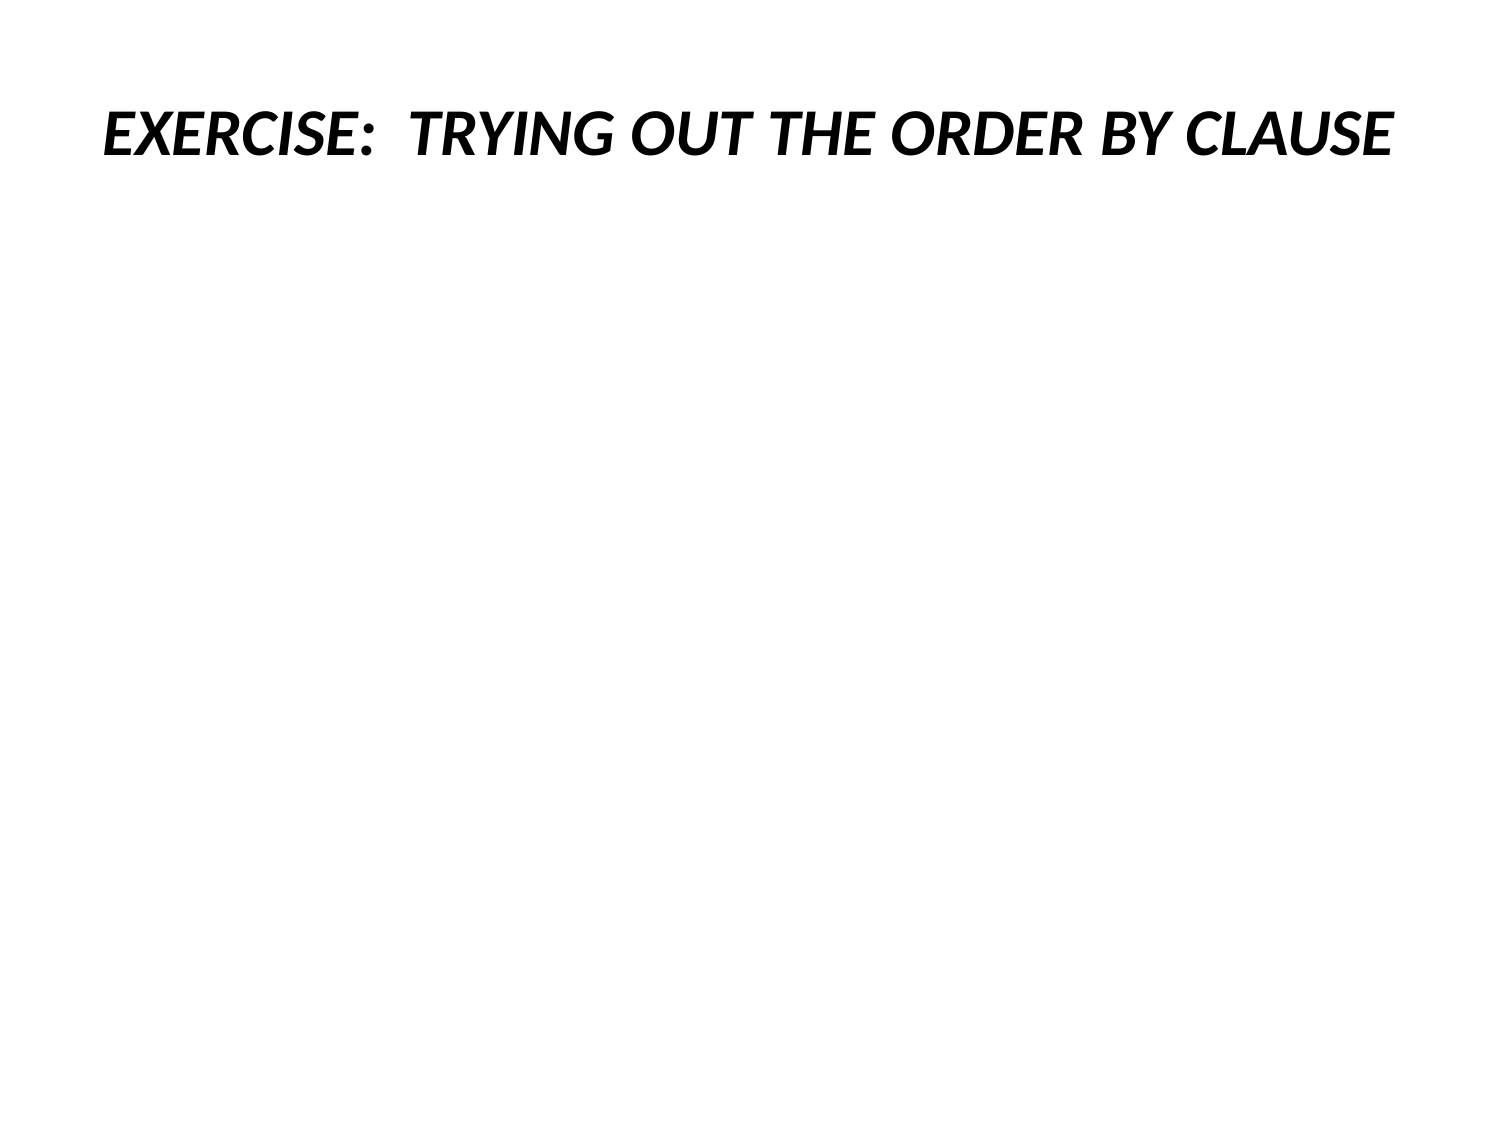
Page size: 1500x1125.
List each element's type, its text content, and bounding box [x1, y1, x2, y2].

title Exercise: Trying out the ORDER BY clause [75, 75, 1425, 263]
